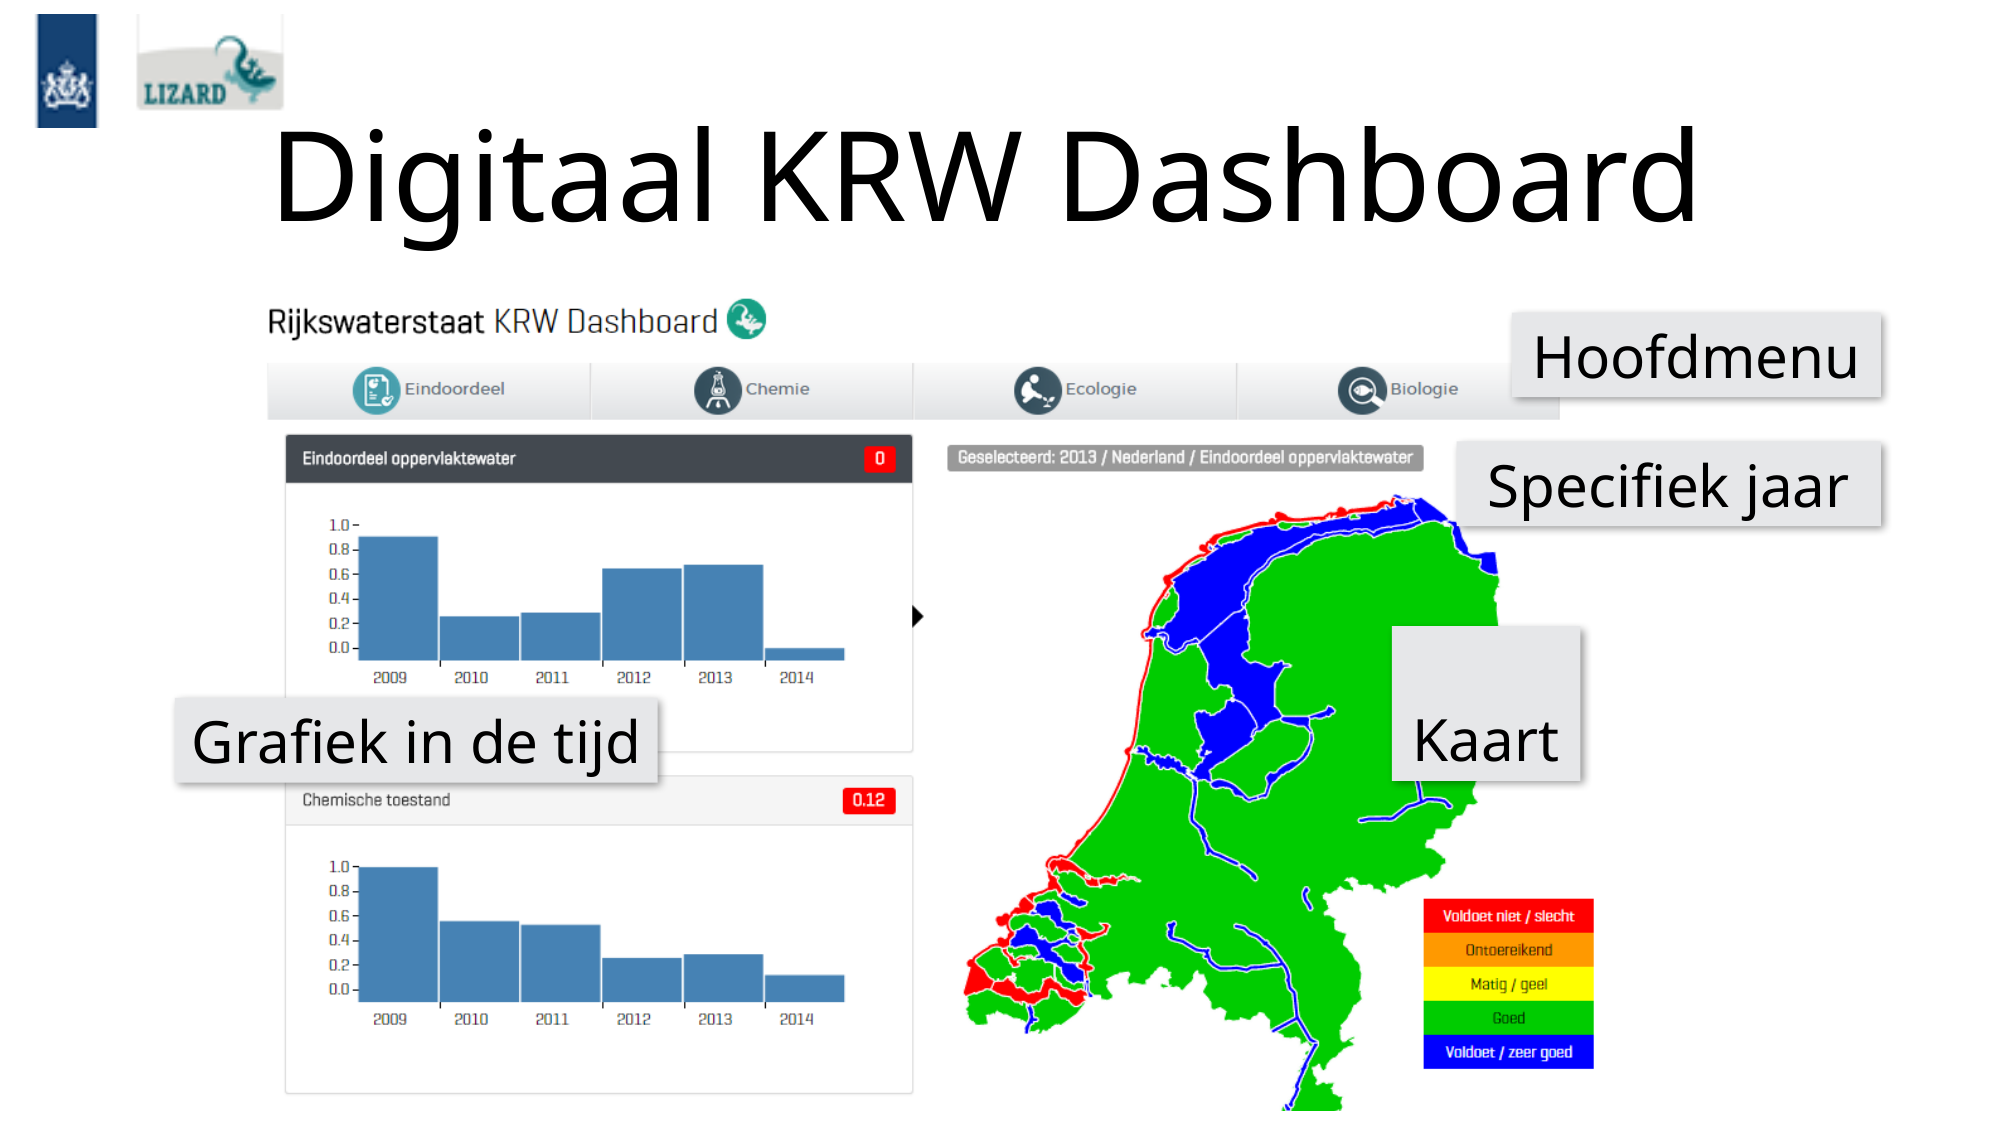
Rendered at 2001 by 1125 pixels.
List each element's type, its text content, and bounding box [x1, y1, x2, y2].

text_box Digitaal KRW Dashboard [254, 38, 1980, 257]
picture [0, 14, 406, 128]
text_box Specifiek jaar [1738, 441, 1881, 527]
text_box Hoofdmenu [1738, 312, 1881, 398]
picture [174, 285, 1738, 1111]
